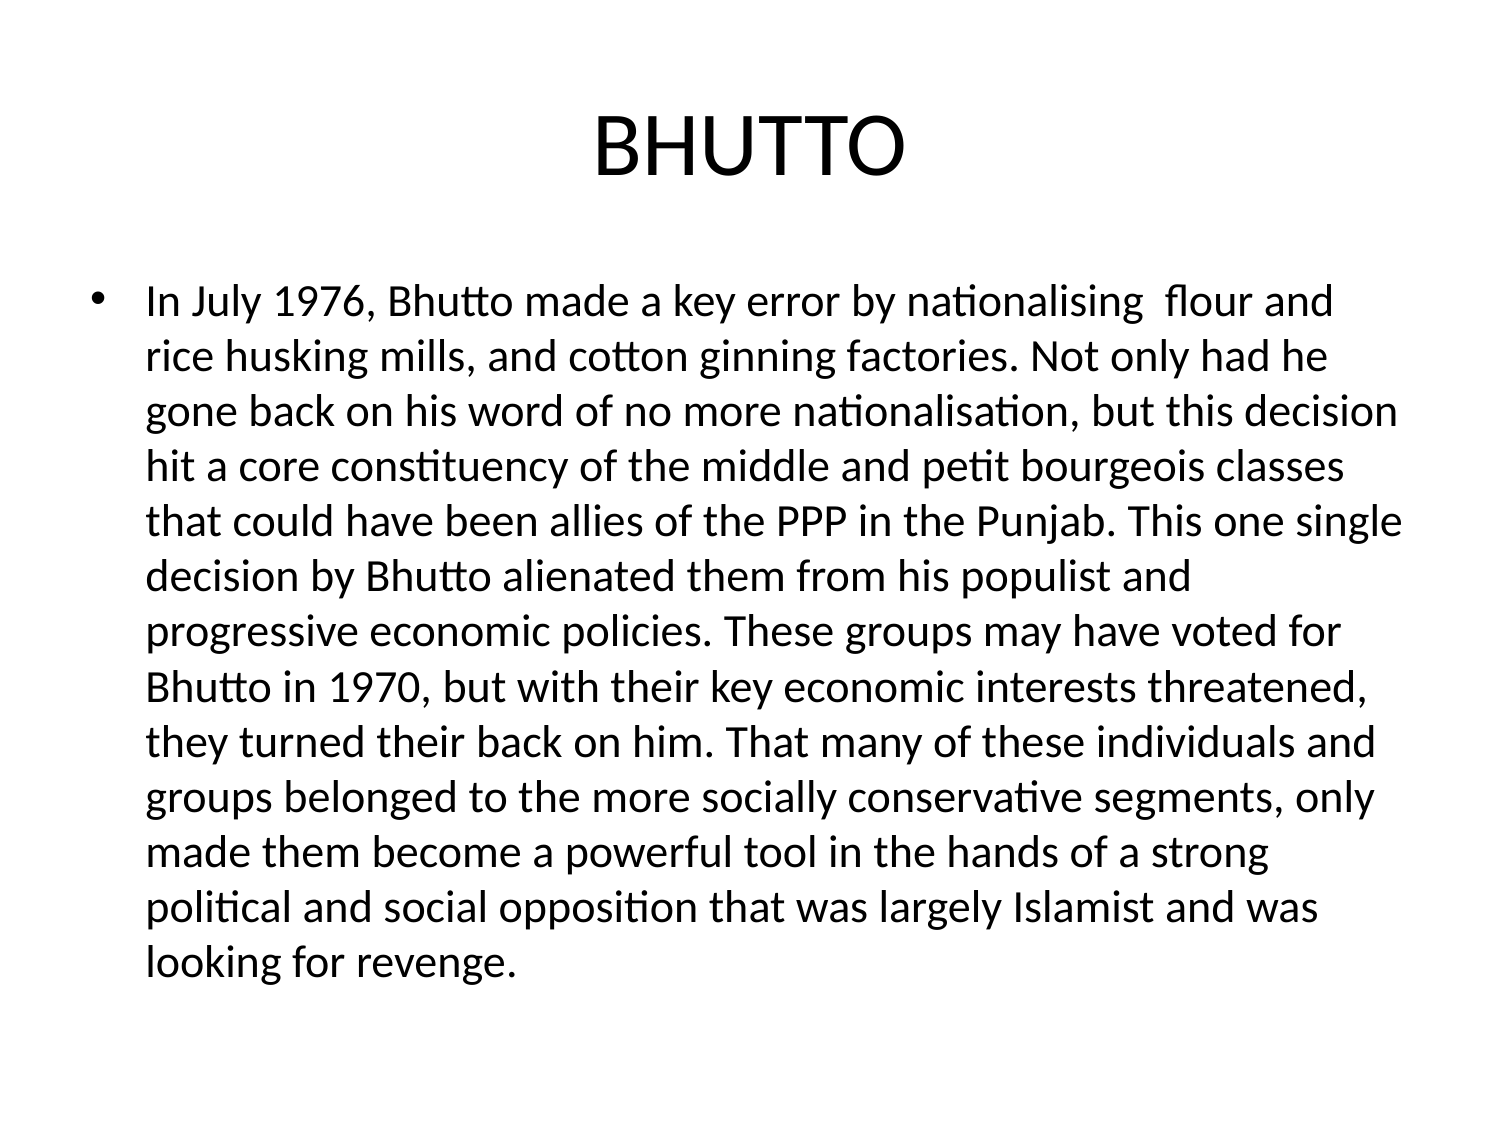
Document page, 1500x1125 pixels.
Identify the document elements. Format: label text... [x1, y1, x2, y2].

list In July 1976, Bhutto made a key error by nationalising flour and rice husking mills, and cotton ginning factories. Not only had he gone back on his word of no more nationalisation, but this decision hit a core constituency of the middle and petit bourgeois classes that could have been allies of the PPP in the Punjab. This one single decision by Bhutto alienated them from his populist and progressive economic policies. These groups may have voted for Bhutto in 1970, but with their key economic interests threatened, they turned their back on him. That many of these individuals and groups belonged to the more socially conservative segments, only made them become a powerful tool in the hands of a strong political and social opposition that was largely Islamist and was looking for revenge. [75, 262, 1425, 1005]
title BHUTTO [75, 45, 1425, 233]
